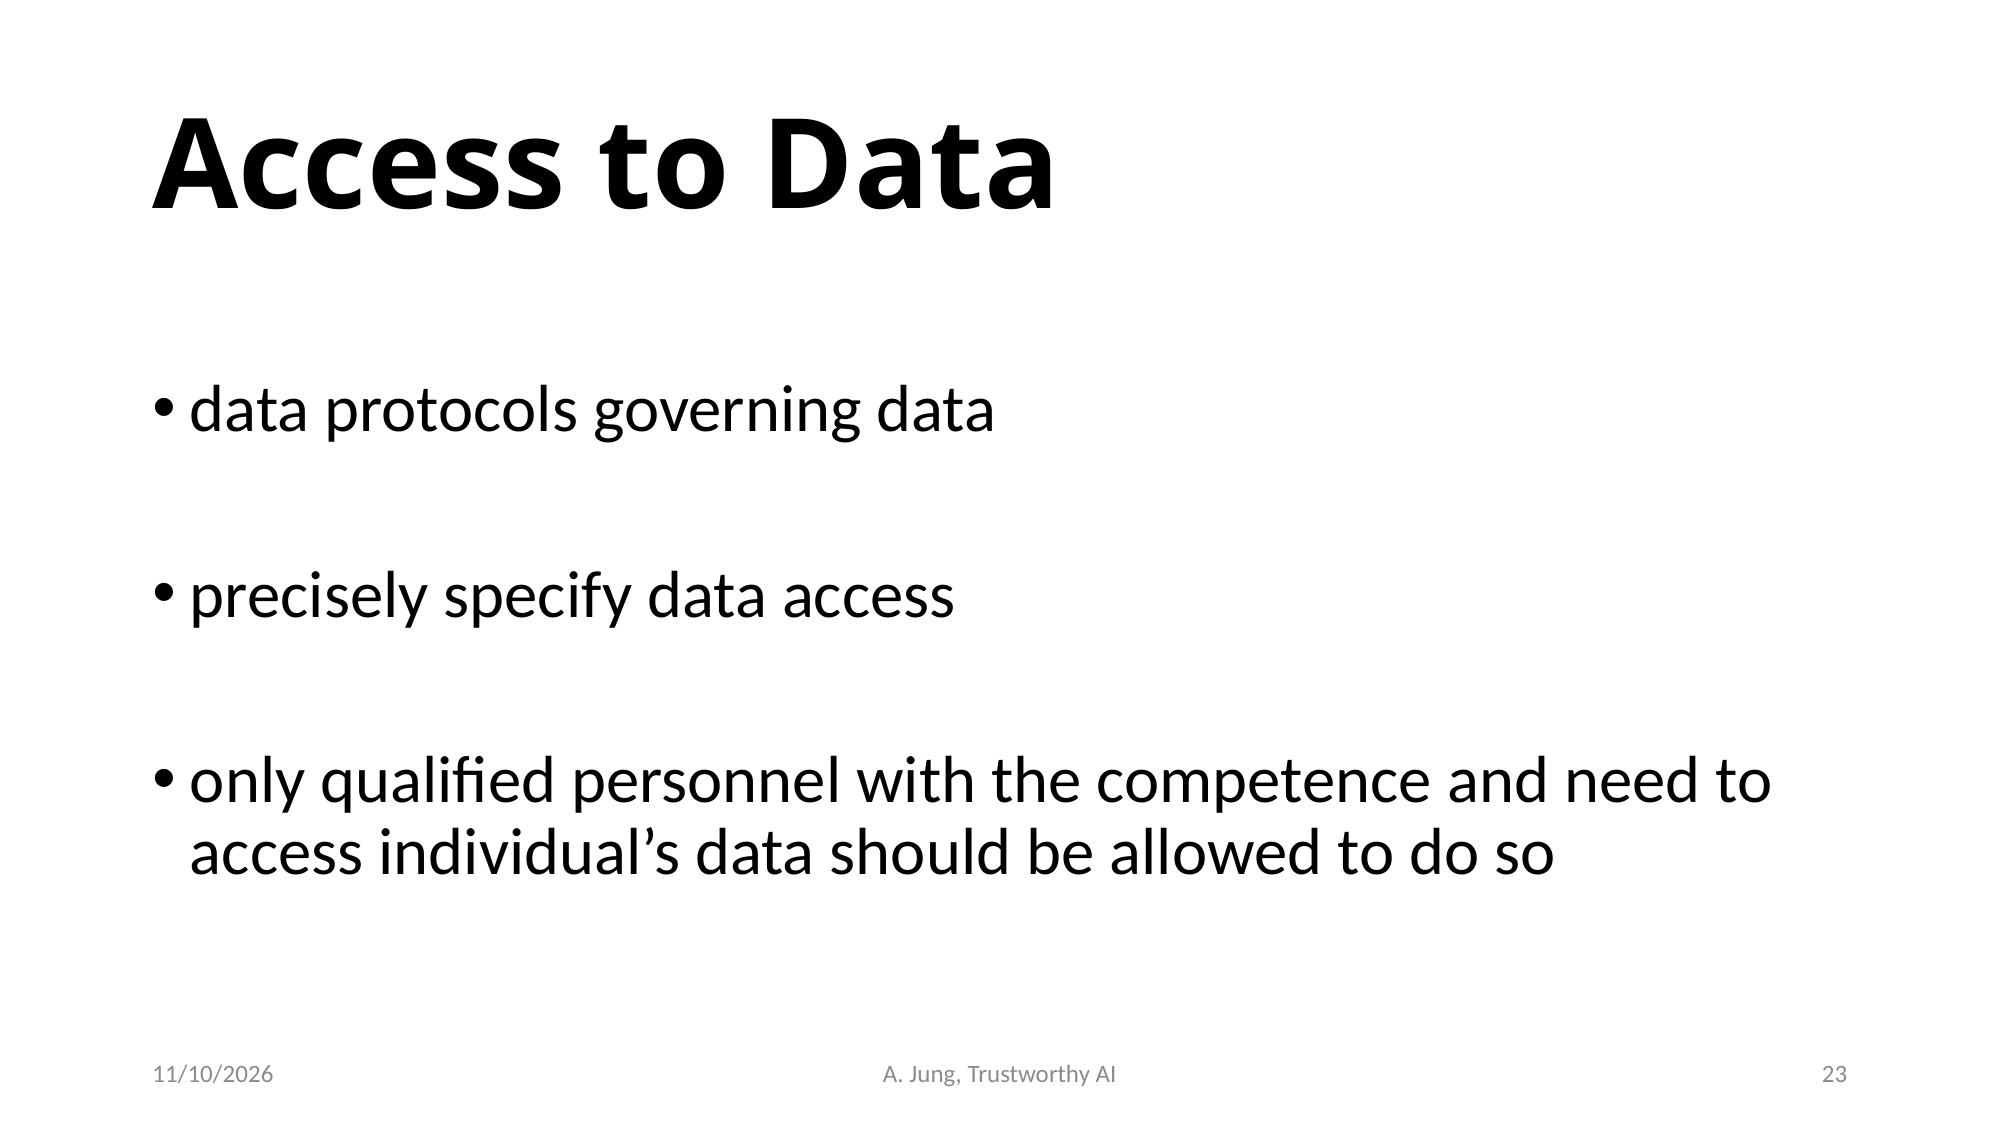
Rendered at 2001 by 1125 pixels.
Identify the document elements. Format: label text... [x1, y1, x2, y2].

footer A. Jung, Trustworthy AI [662, 1042, 1338, 1103]
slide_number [137, 1042, 588, 1103]
list data protocols governing data precisely specify data access only qualified personnel with the competence and need to access individual’s data should be allowed to do so [137, 366, 1934, 974]
slide_number 23 [1412, 1042, 1863, 1103]
title Access to Data [137, 59, 1863, 278]
